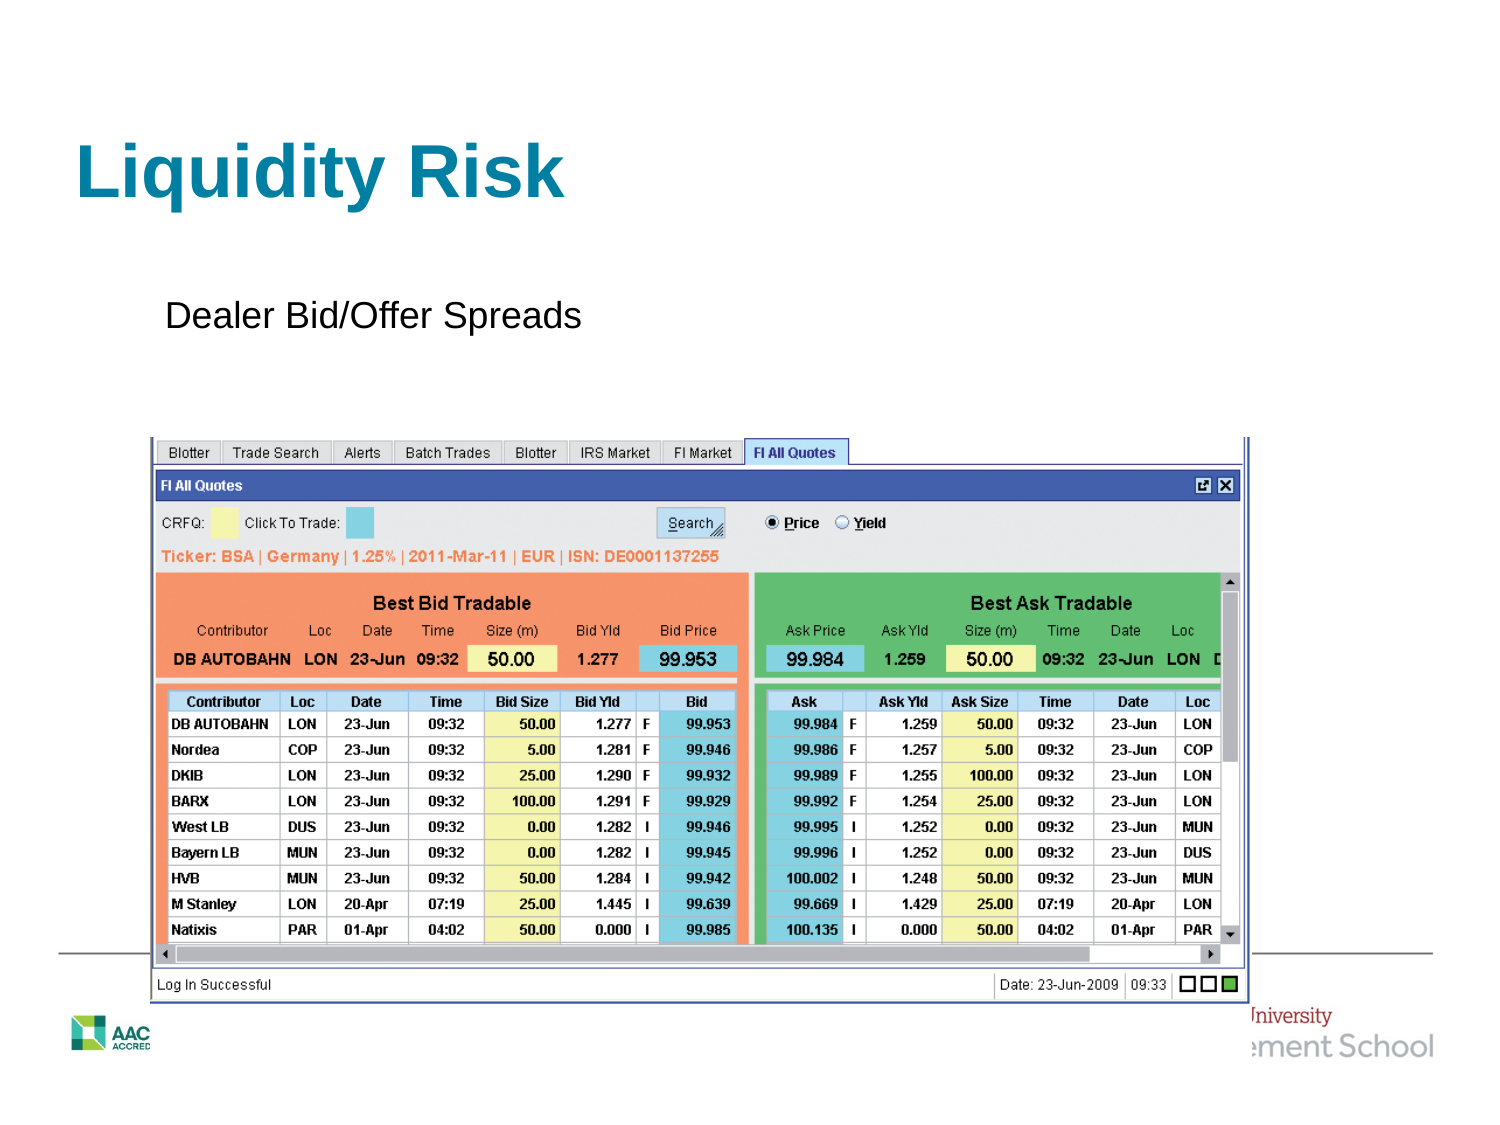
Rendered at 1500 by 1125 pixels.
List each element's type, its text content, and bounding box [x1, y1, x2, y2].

title Liquidity Risk [75, 24, 1425, 213]
picture [0, 0, 1500, 1125]
text_box Dealer Bid/Offer Spreads [149, 284, 613, 344]
